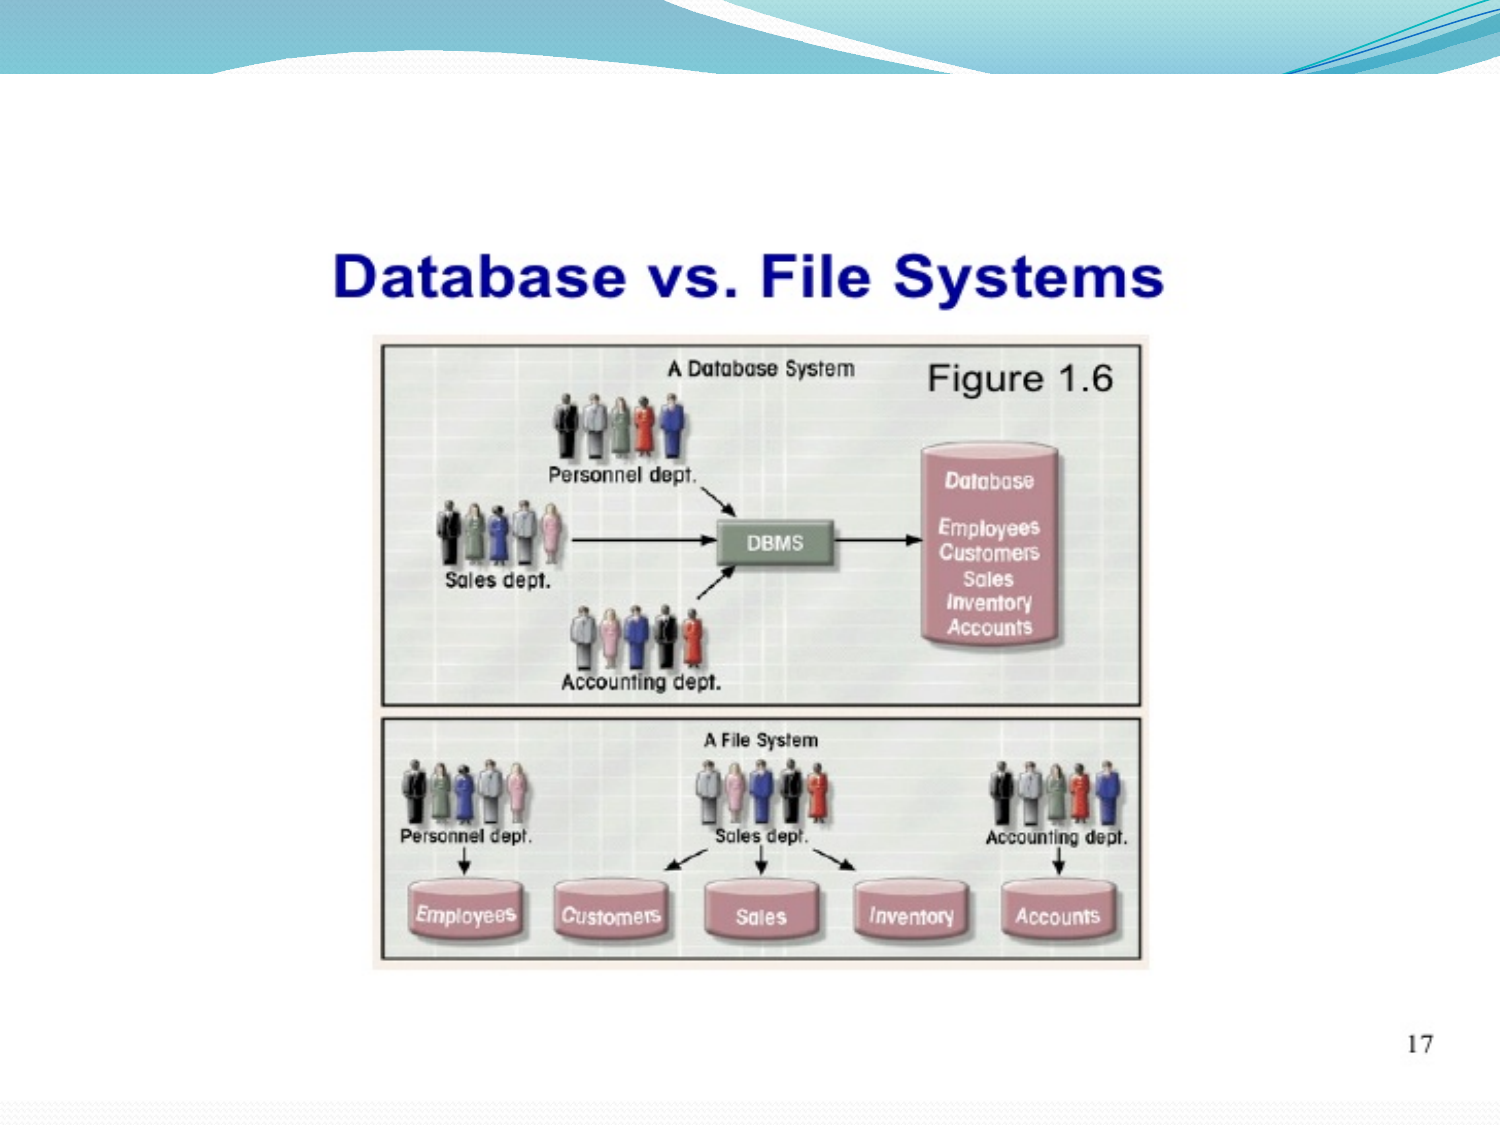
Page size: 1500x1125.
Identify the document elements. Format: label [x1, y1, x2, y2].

list [0, 74, 1500, 1101]
